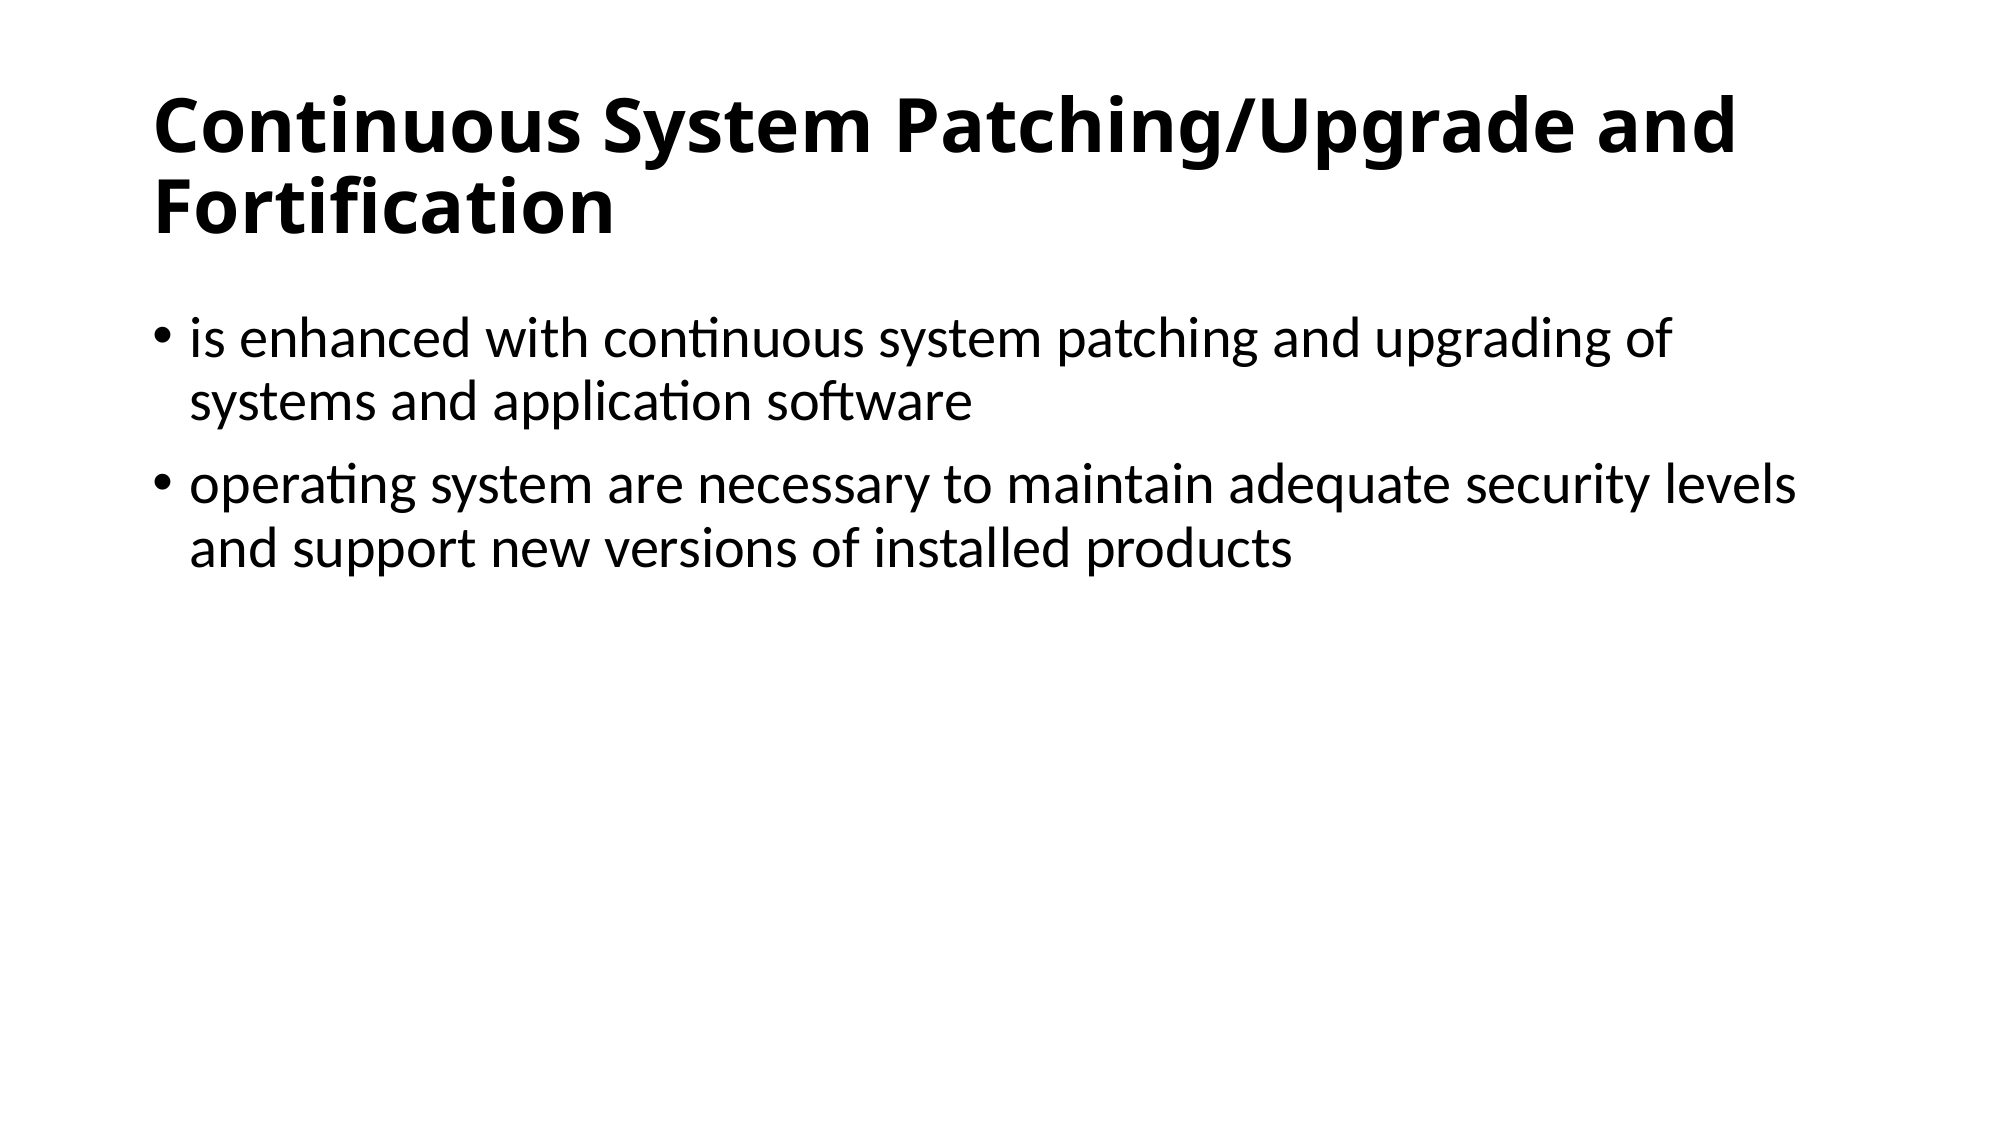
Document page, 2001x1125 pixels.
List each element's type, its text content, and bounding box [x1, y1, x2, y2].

list is enhanced with continuous system patching and upgrading of systems and application software operating system are necessary to maintain adequate security levels and support new versions of installed products [137, 299, 1863, 1014]
title Continuous System Patching/Upgrade and Fortification [137, 59, 1863, 278]
